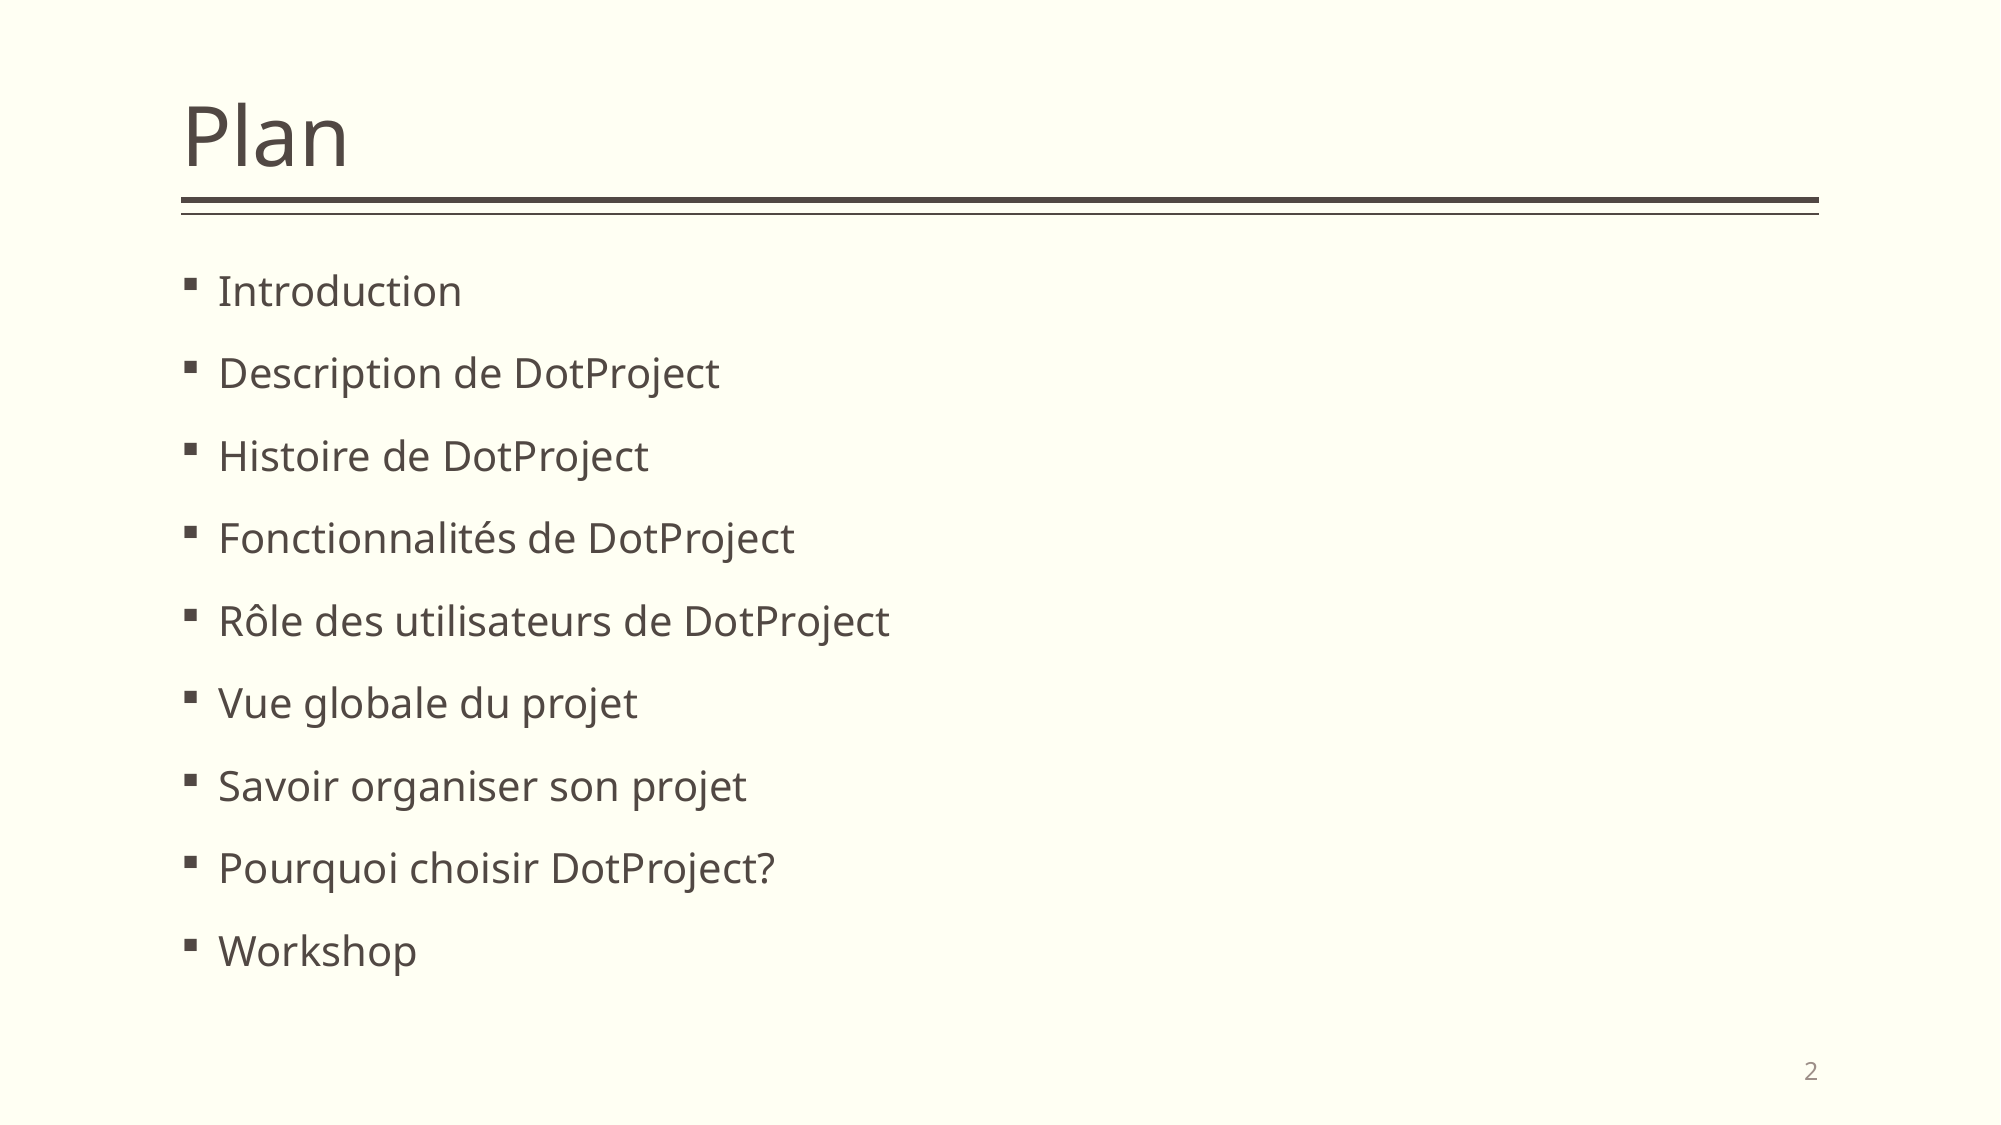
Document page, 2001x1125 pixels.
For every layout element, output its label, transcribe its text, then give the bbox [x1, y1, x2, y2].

title Plan [181, 12, 1819, 193]
slide_number 2 [1518, 1042, 1819, 1103]
list Introduction Description de DotProject Histoire de DotProject Fonctionnalités de DotProject Rôle des utilisateurs de DotProject Vue globale du projet Savoir organiser son projet Pourquoi choisir DotProject? Workshop [181, 262, 1819, 1013]
